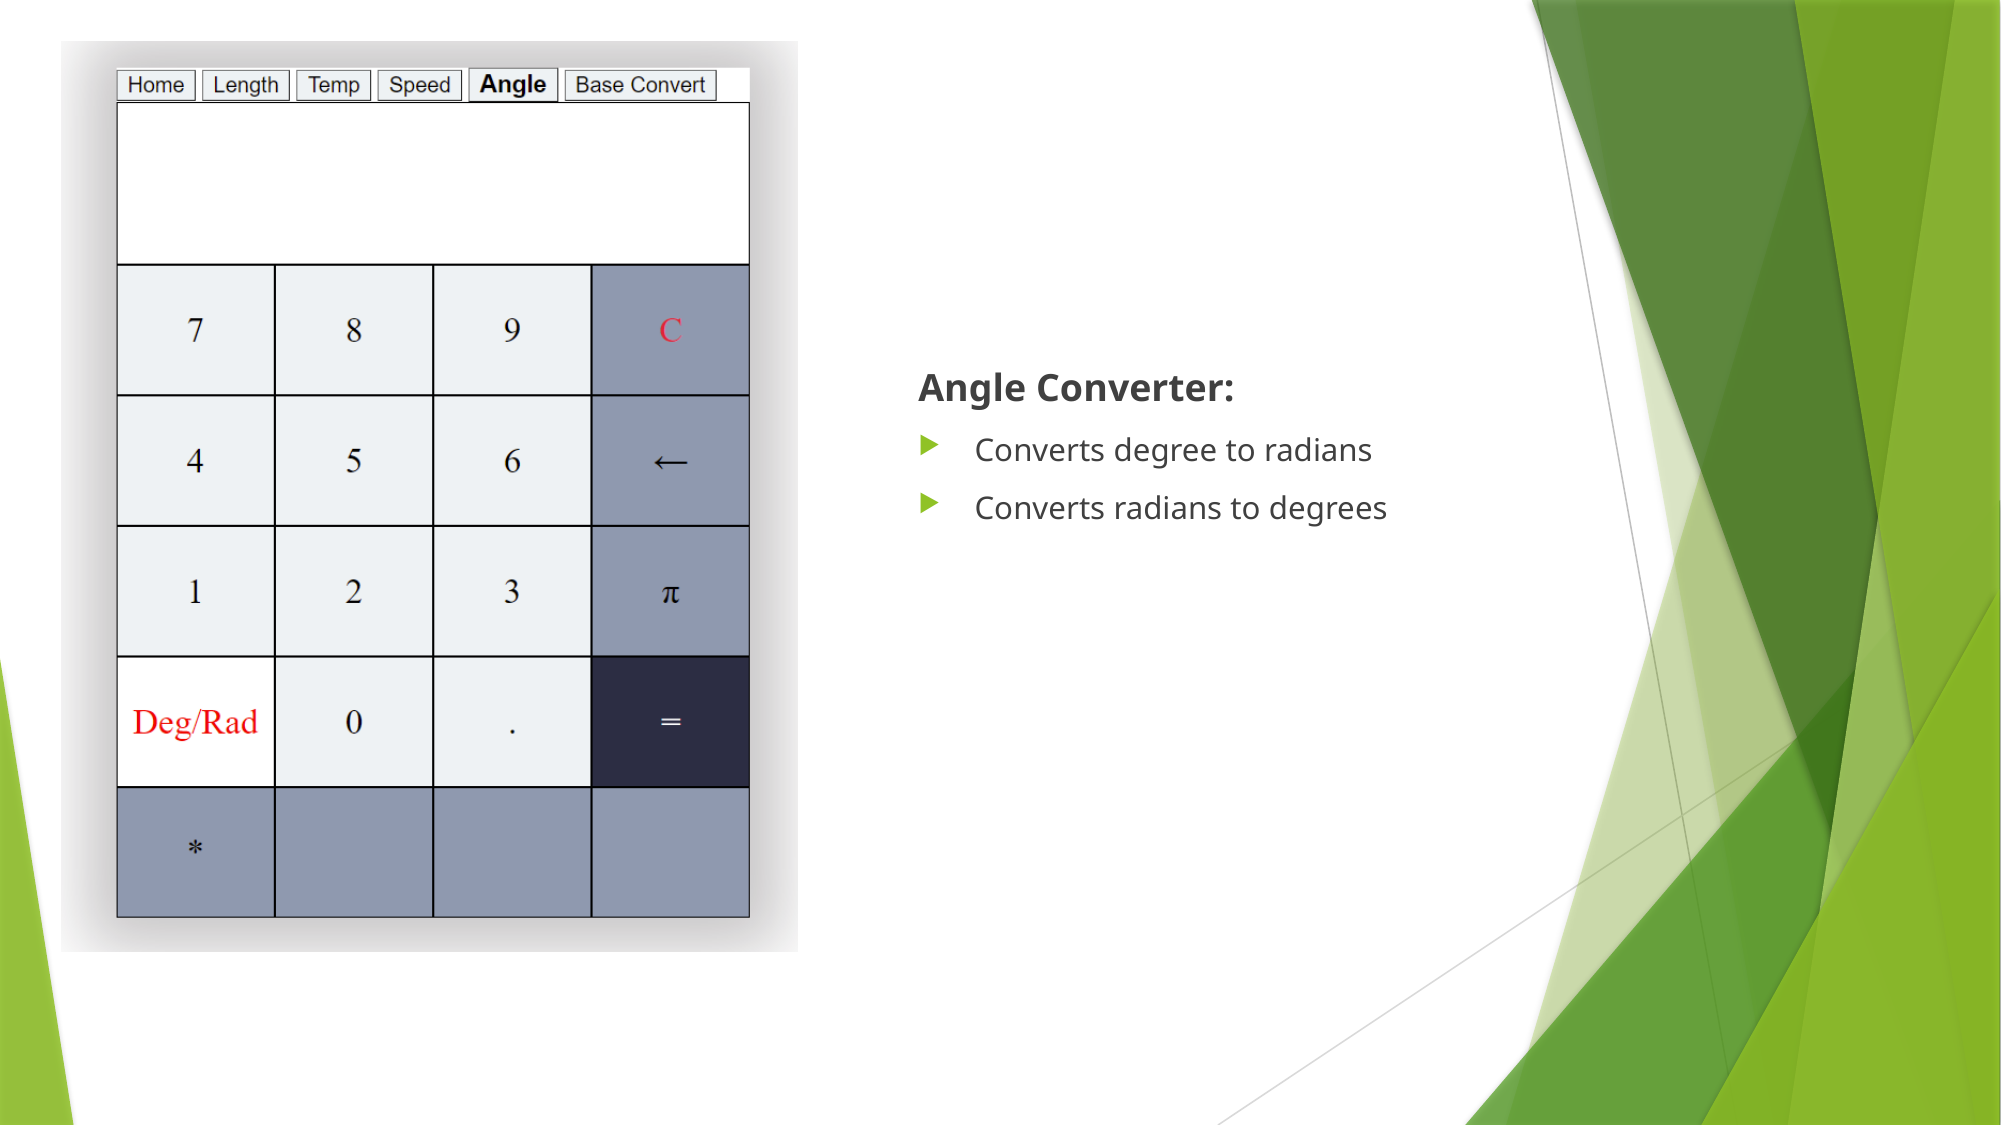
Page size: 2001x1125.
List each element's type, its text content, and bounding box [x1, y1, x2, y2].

list Angle Converter: Converts degree to radians Converts radians to degrees [903, 356, 1618, 1031]
picture [60, 41, 799, 953]
